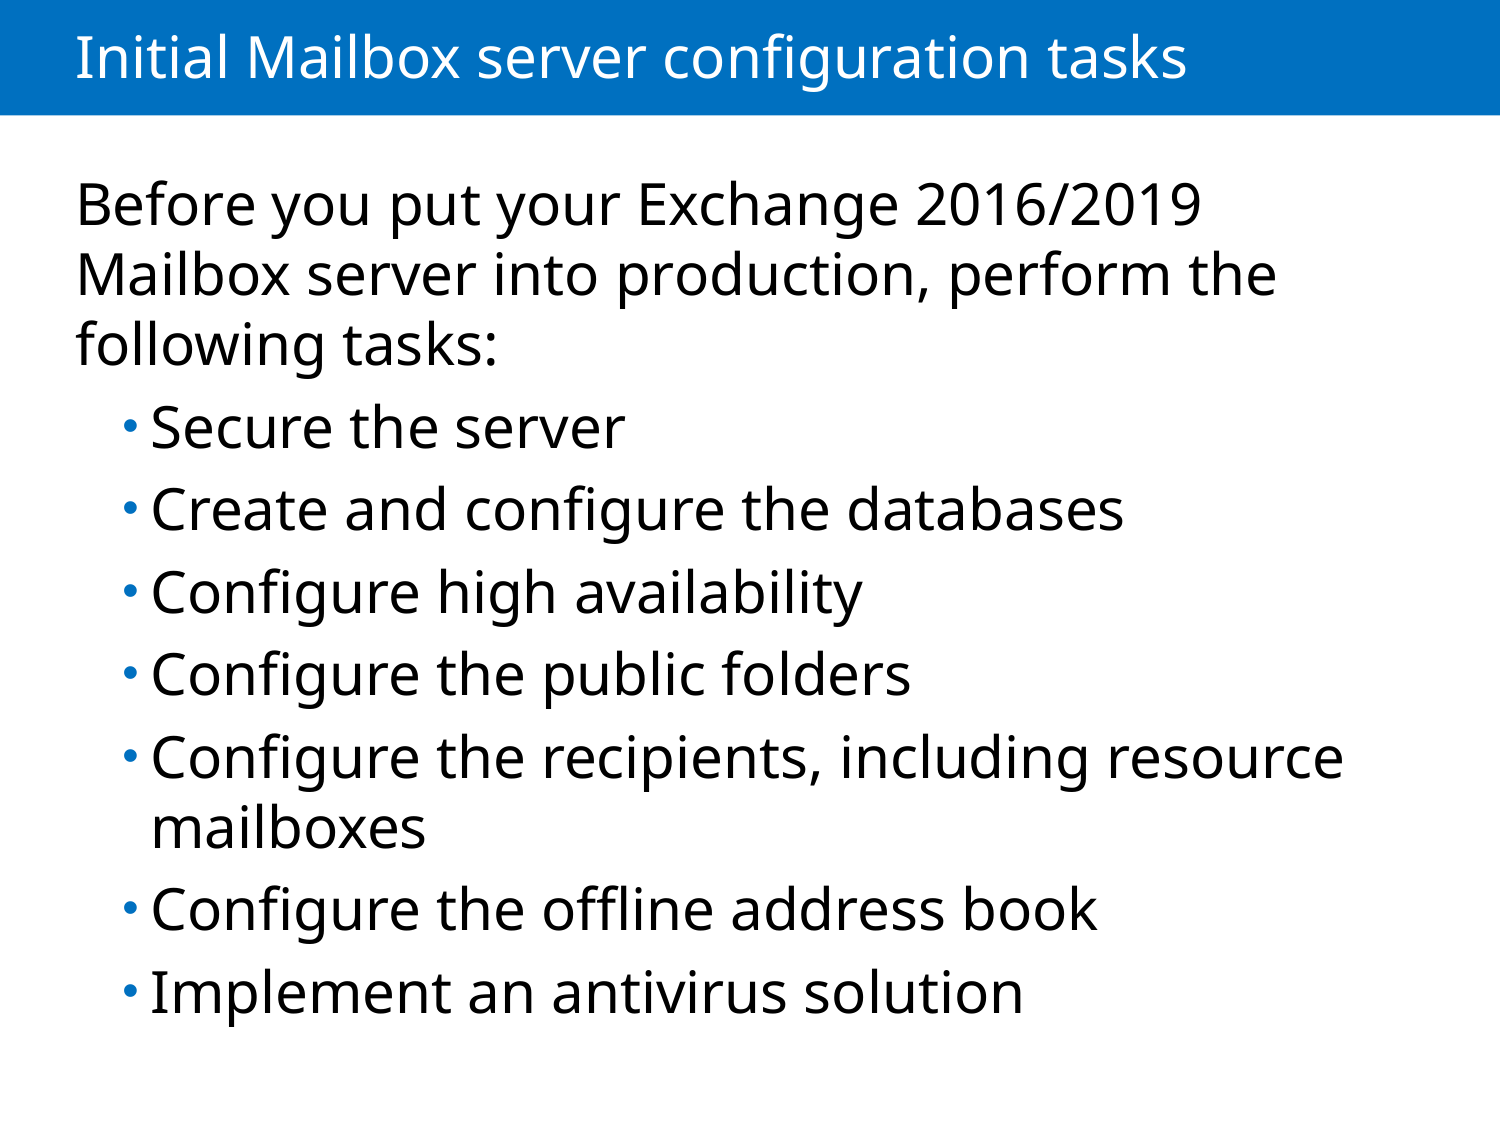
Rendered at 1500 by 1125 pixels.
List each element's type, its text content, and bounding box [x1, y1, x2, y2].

text_box Before you put your Exchange 2016/2019 Mailbox server into production, perform the following tasks: Secure the server Create and configure the databases Configure high availability Configure the public folders Configure the recipients, including resource mailboxes Configure the offline address book Implement an antivirus solution [75, 167, 1408, 1012]
title Initial Mailbox server configuration tasks [75, 0, 1351, 122]
